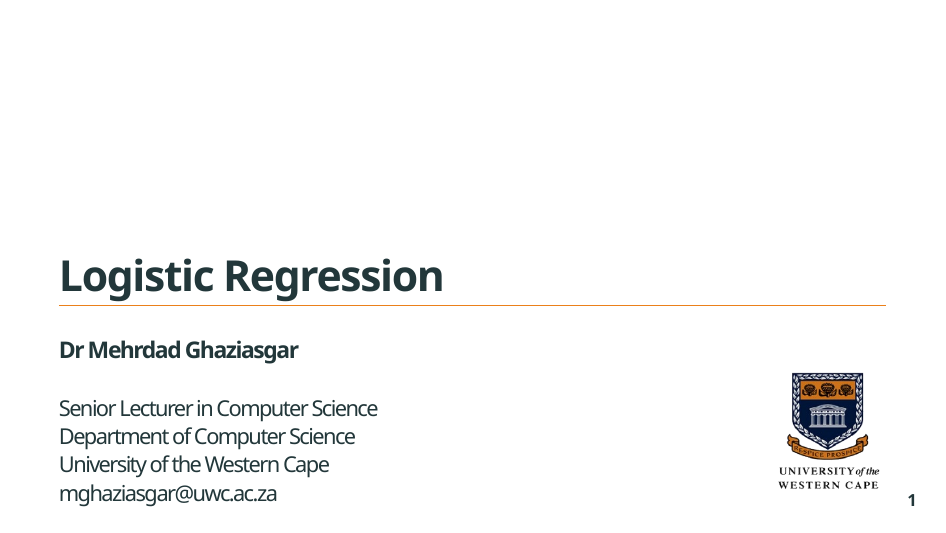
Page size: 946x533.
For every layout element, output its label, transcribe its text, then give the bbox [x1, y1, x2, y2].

text_box Dr Mehrdad Ghaziasgar Senior Lecturer in Computer Science Department of Computer Science University of the Western Cape mghaziasgar@uwc.ac.za [56, 334, 423, 506]
text_box Logistic Regression [56, 246, 486, 301]
picture [773, 365, 887, 499]
slide_number 1 [903, 487, 931, 533]
